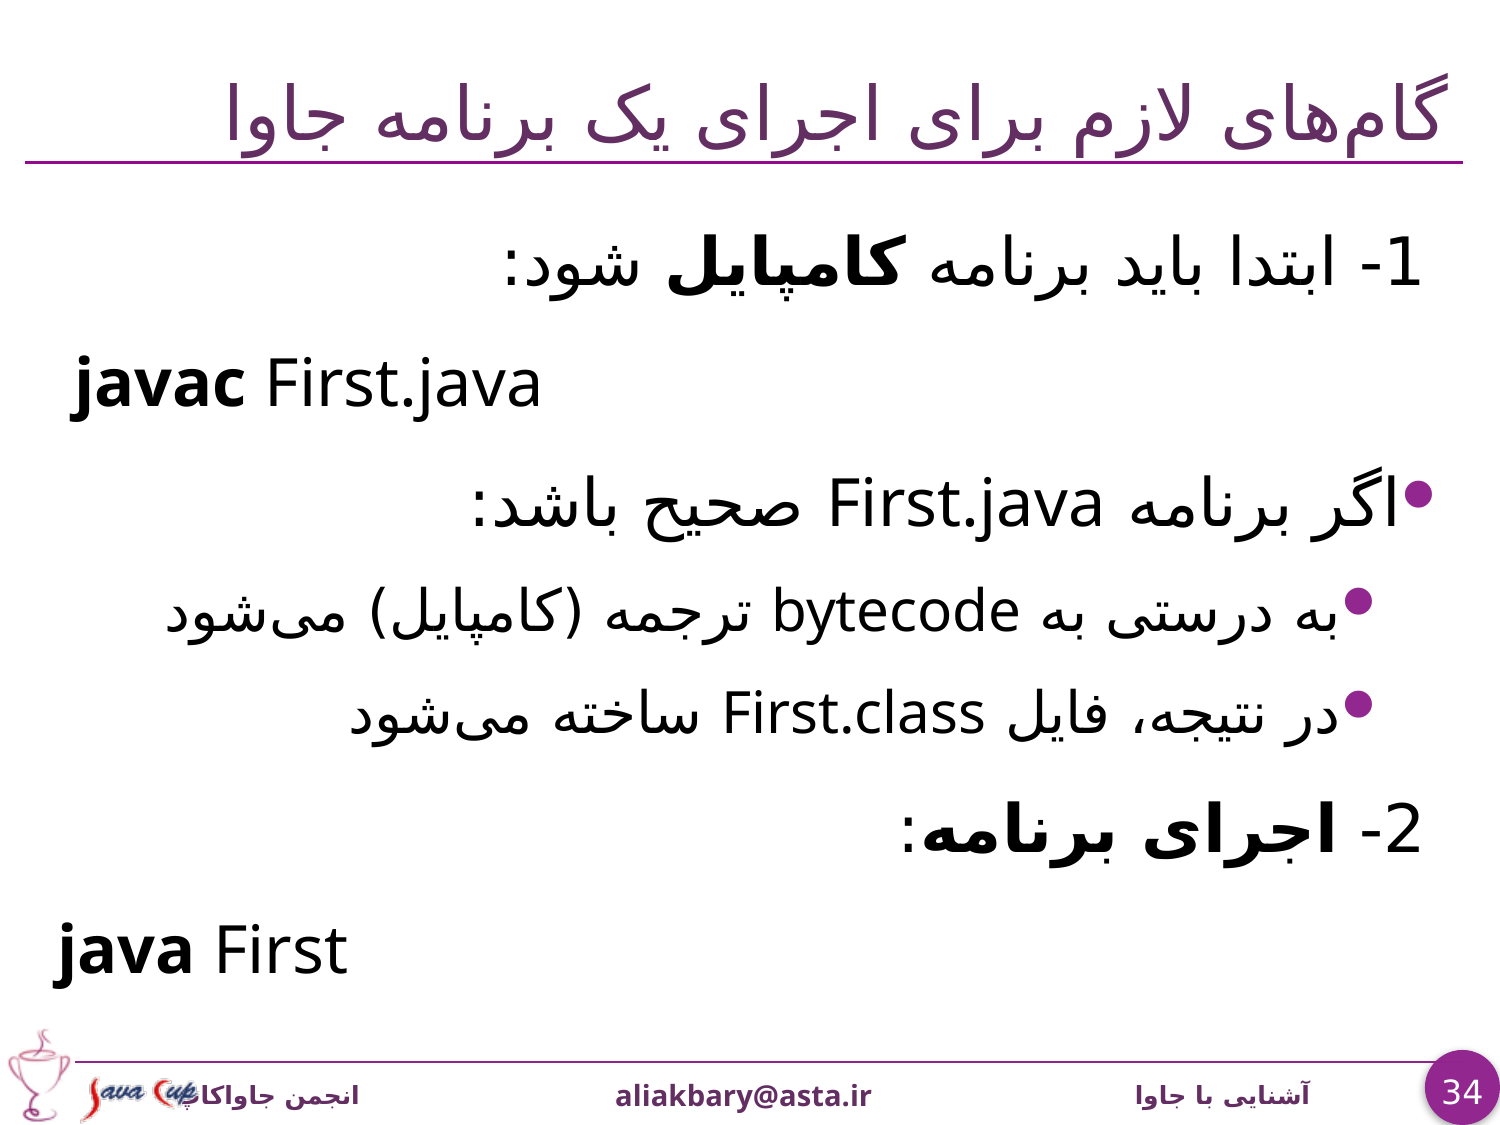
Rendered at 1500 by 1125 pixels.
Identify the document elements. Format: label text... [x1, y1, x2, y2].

title گام‌های لازم برای اجرای یک برنامه جاوا [24, 37, 1463, 163]
list 1- ابتدا باید برنامه کامپایل شود: javac First.java اگر برنامه First.java صحیح باشد: به درستی به bytecode ترجمه (کامپایل) می‌شود در نتیجه، فایل First.class ساخته می‌شود 2- اجرای برنامه: java First [24, 187, 1463, 1063]
picture [6, 1028, 75, 1125]
picture [79, 1076, 200, 1125]
